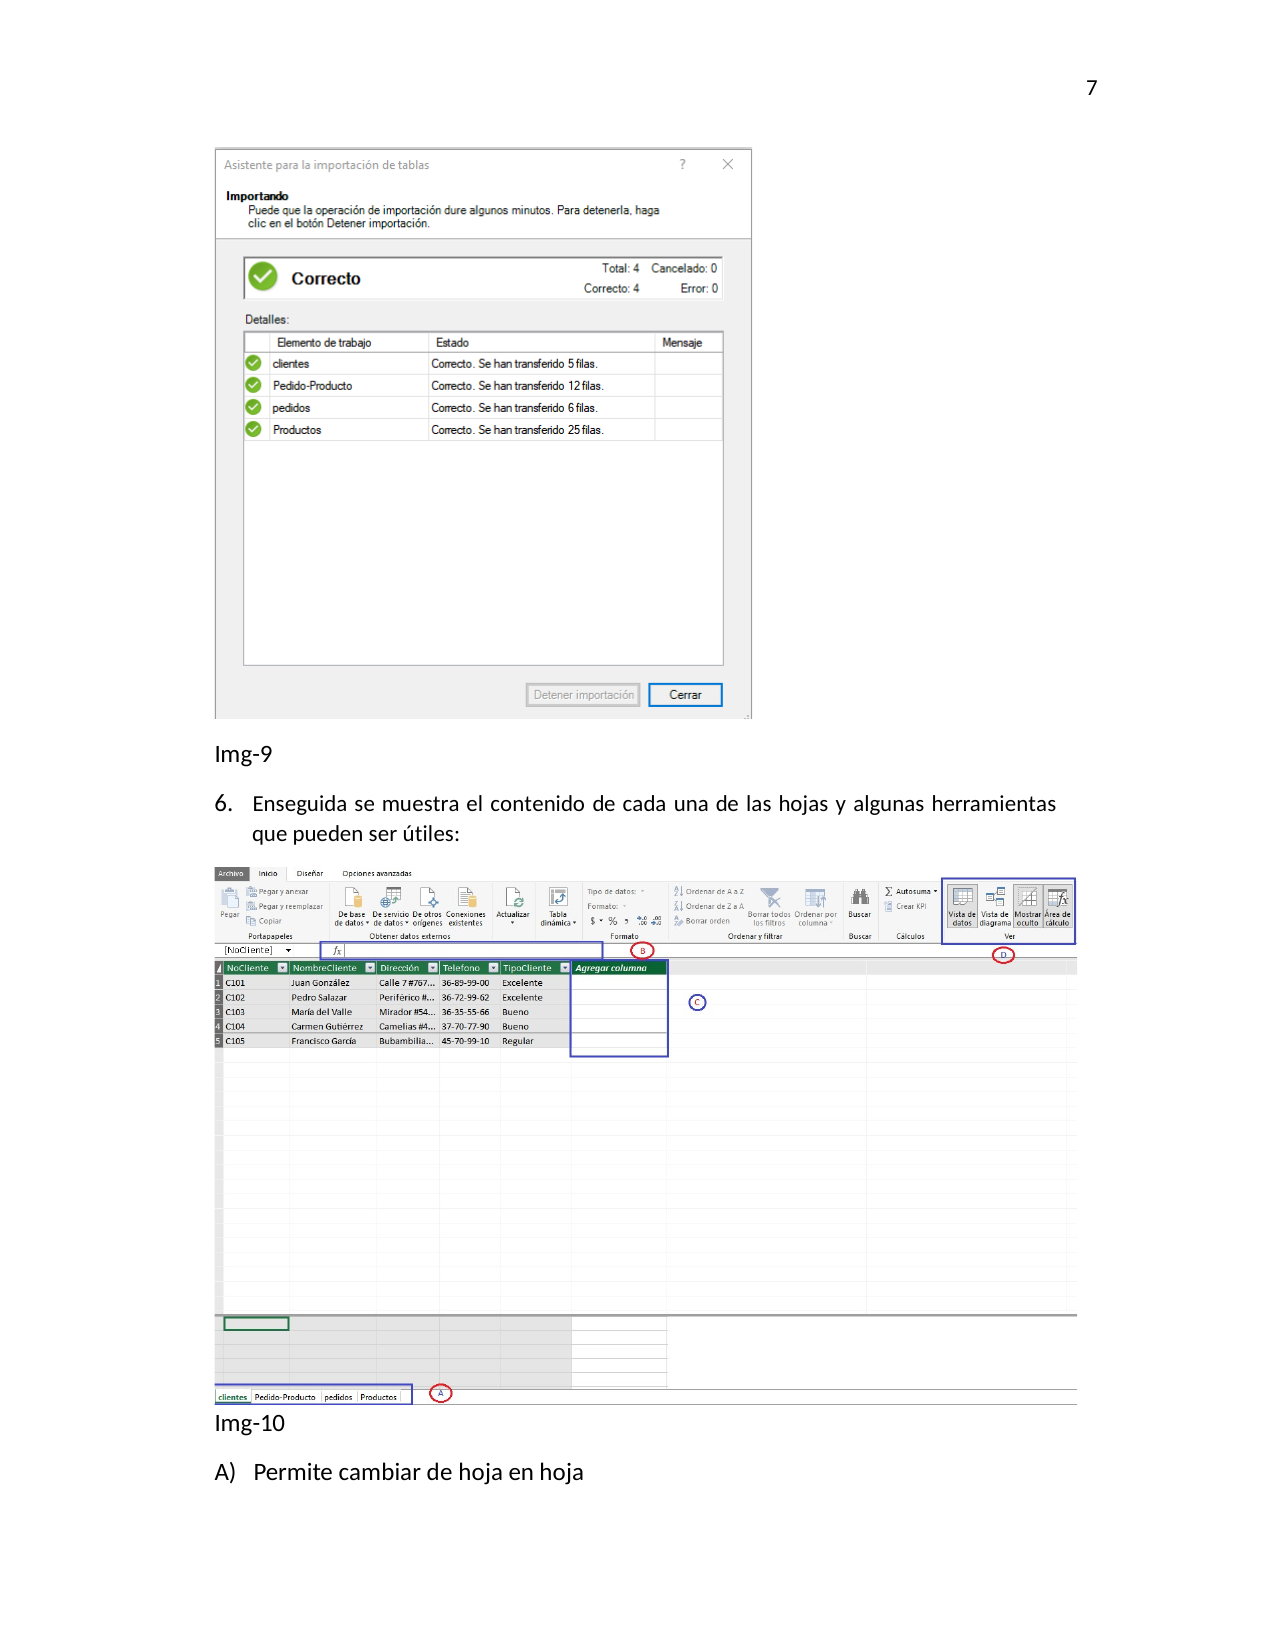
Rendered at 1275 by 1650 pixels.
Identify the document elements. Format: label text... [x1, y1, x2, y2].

text_box [214, 867, 1078, 1405]
text_box Img-9 6. Enseguida se muestra el contenido de cada una de las hojas y algunas herramientas que pueden ser útiles: [212, 737, 1099, 850]
text_box [214, 147, 753, 719]
text_box Img-10 A) Permite cambiar de hoja en hoja [212, 1406, 585, 1490]
text_box 7 [1084, 72, 1100, 104]
